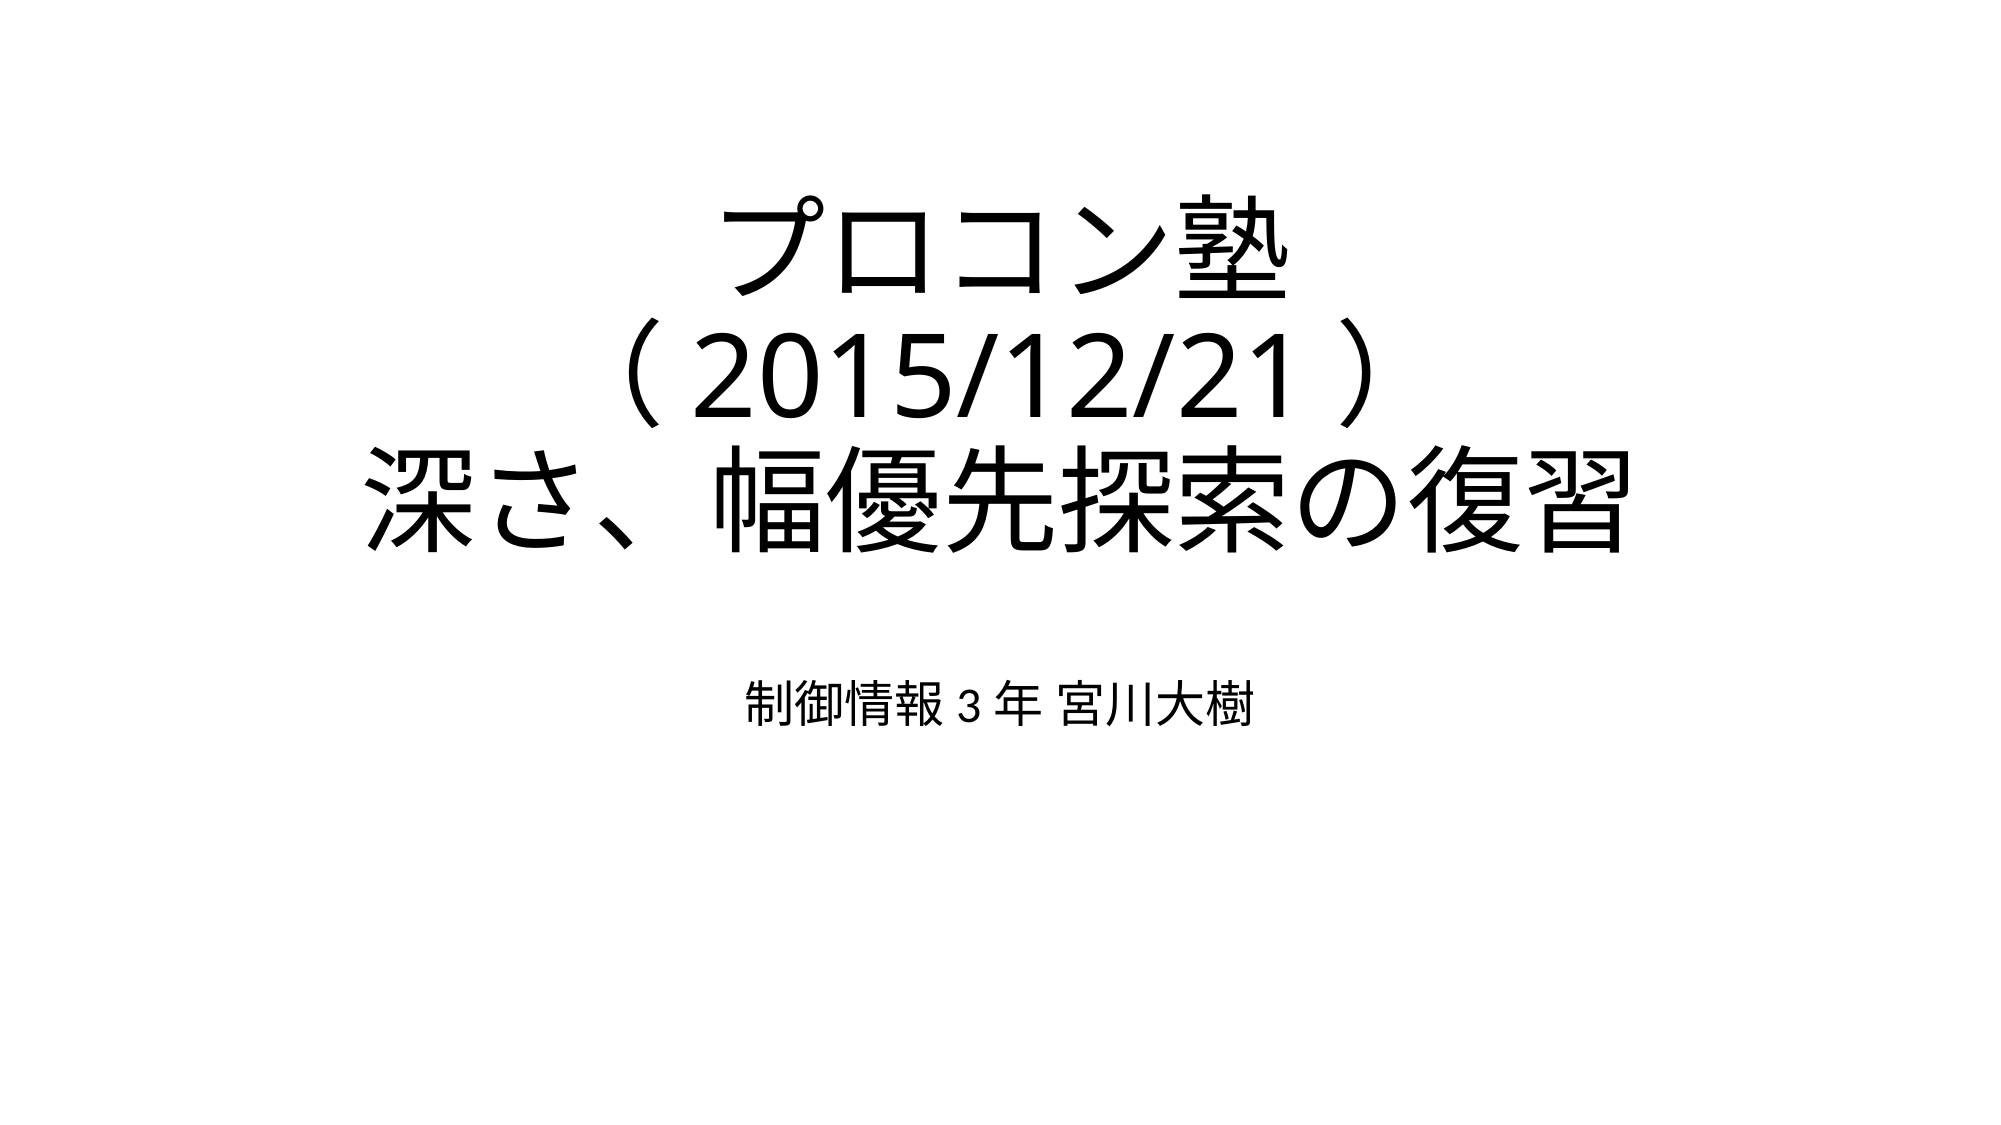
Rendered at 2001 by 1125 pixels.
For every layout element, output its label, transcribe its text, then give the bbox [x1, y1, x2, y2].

subtitle 制御情報3年 宮川大樹 [249, 590, 1750, 863]
title プロコン塾（2015/12/21） 深さ、幅優先探索の復習 [249, 184, 1750, 576]
